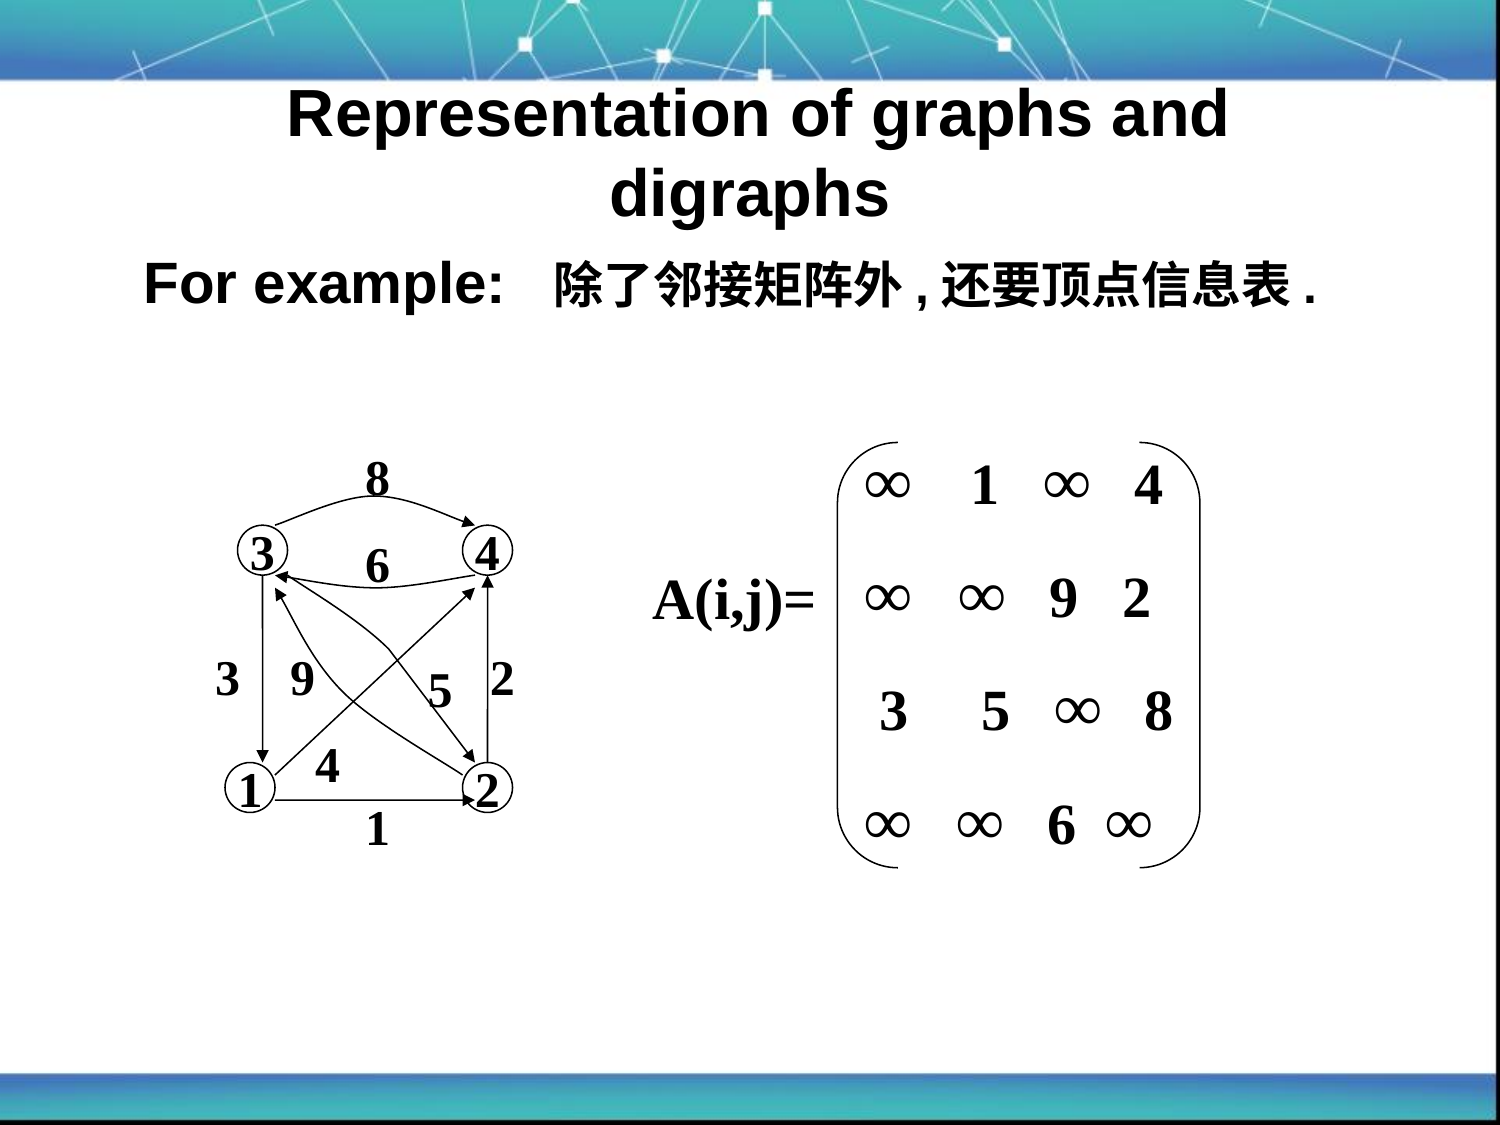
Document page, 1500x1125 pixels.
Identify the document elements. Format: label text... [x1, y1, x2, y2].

picture [0, 0, 1500, 1125]
list For example: 除了邻接矩阵外,还要顶点信息表. [112, 237, 1388, 913]
title Representation of graphs and digraphs [112, 99, 1388, 200]
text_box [637, 430, 1225, 890]
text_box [199, 437, 551, 864]
